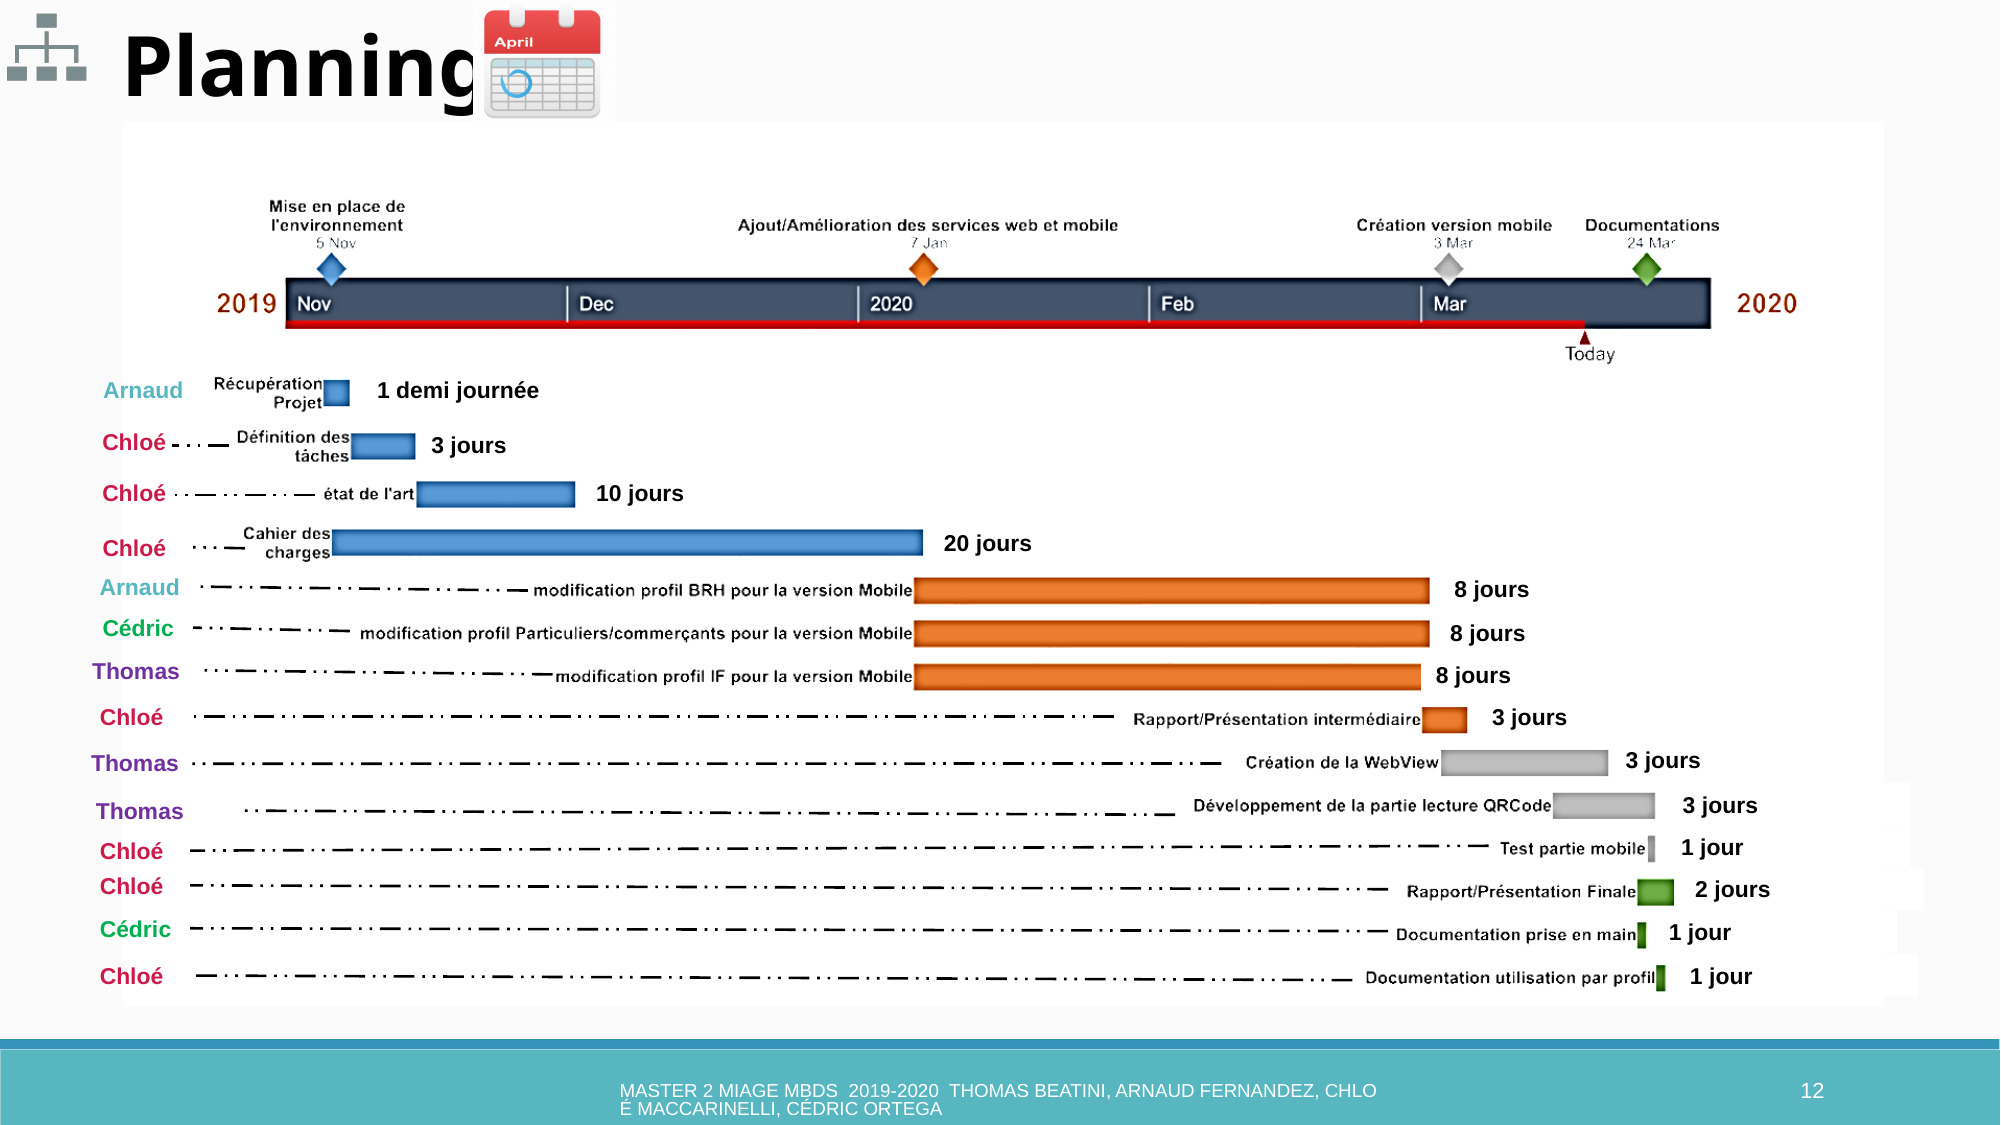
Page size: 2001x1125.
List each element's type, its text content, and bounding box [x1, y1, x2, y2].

footer MASTER 2 MIAGE MBDS 2019-2020 Thomas Beatini, Arnaud Fernandez, Chloé Maccarinelli, Cédric Ortega [604, 1059, 1396, 1120]
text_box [75, 121, 1925, 1008]
text_box [0, 0, 95, 95]
slide_number 12 [1624, 1059, 1840, 1120]
text_box Planning [106, 5, 470, 117]
picture [473, 0, 616, 121]
